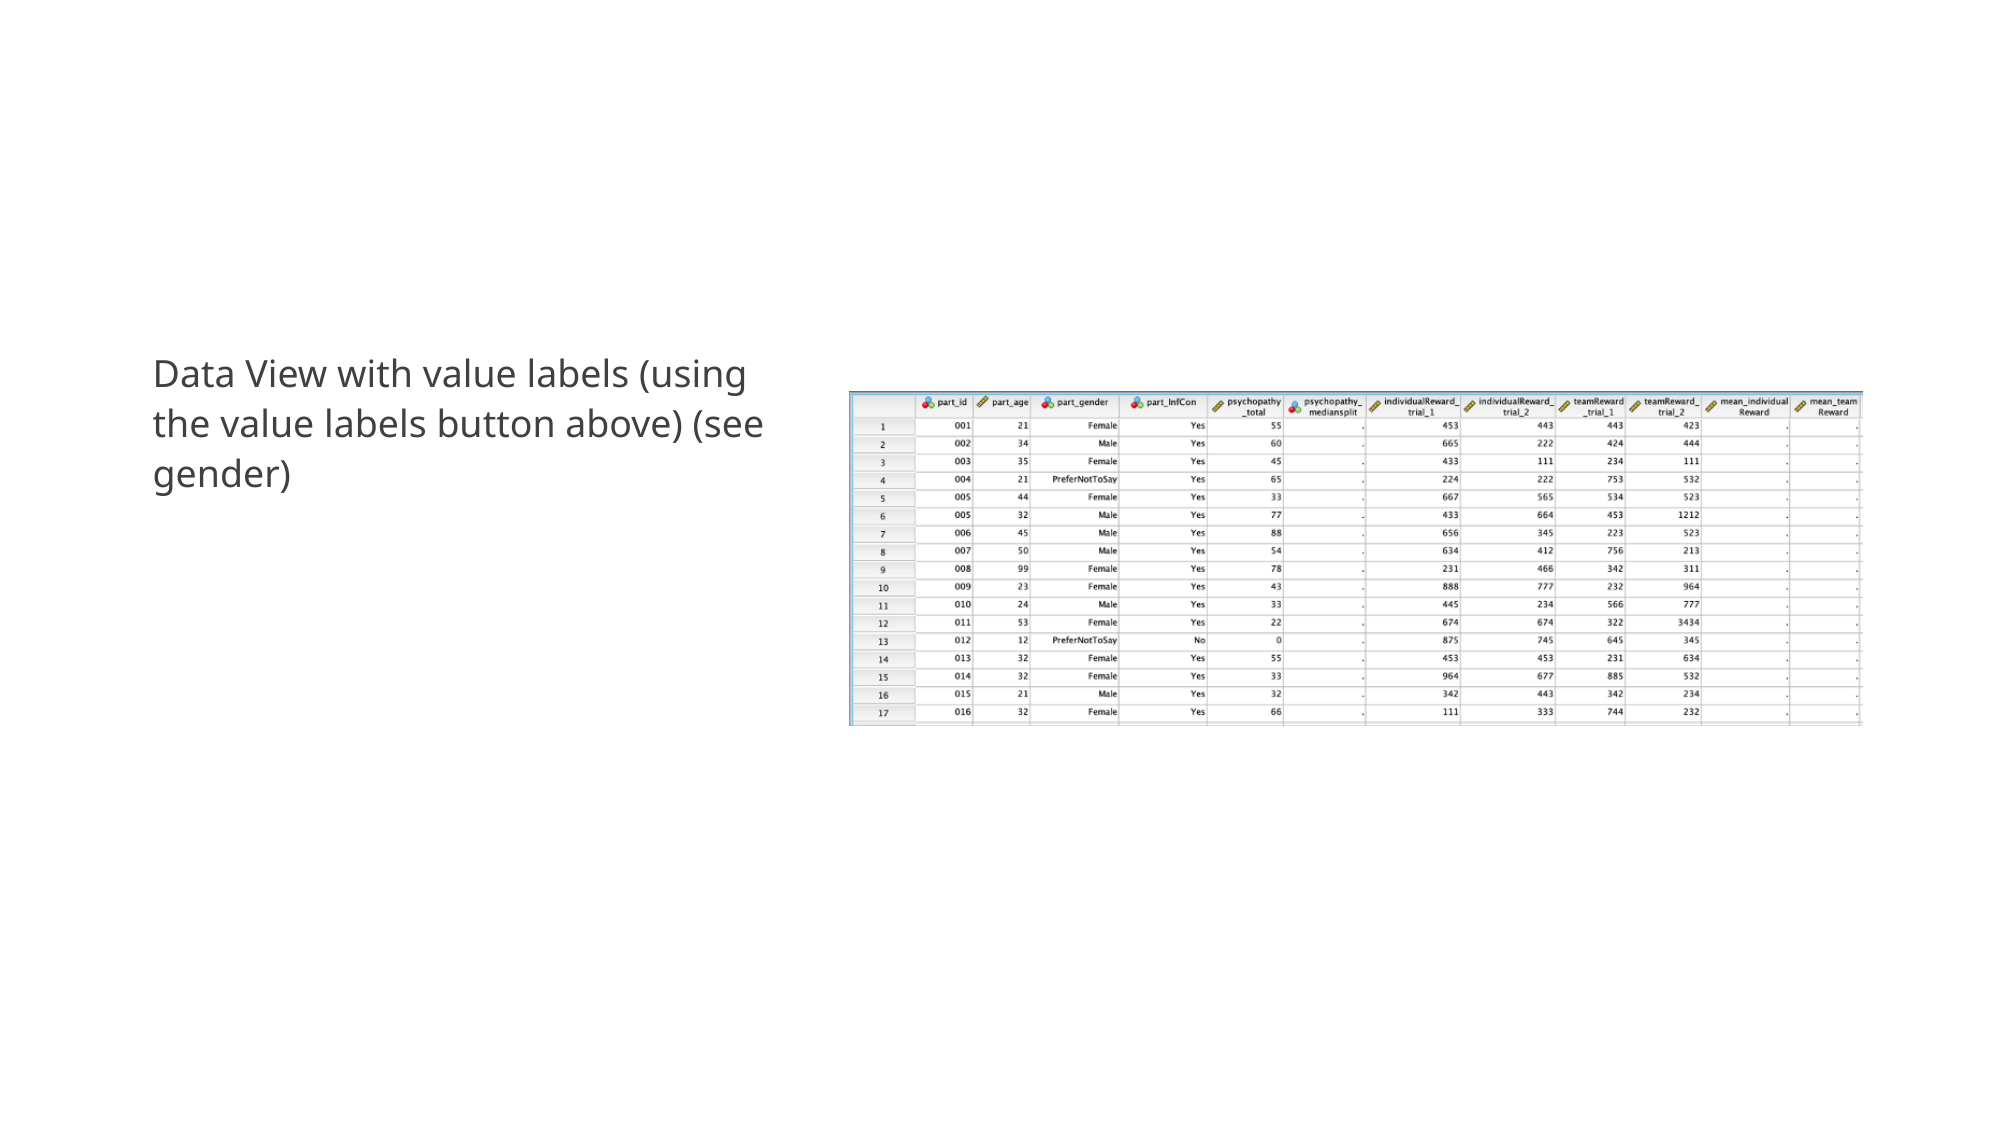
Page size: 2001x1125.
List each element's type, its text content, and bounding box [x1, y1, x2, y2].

picture [849, 391, 1863, 728]
list Data View with value labels (using the value labels button above) (see gender) [137, 337, 783, 963]
